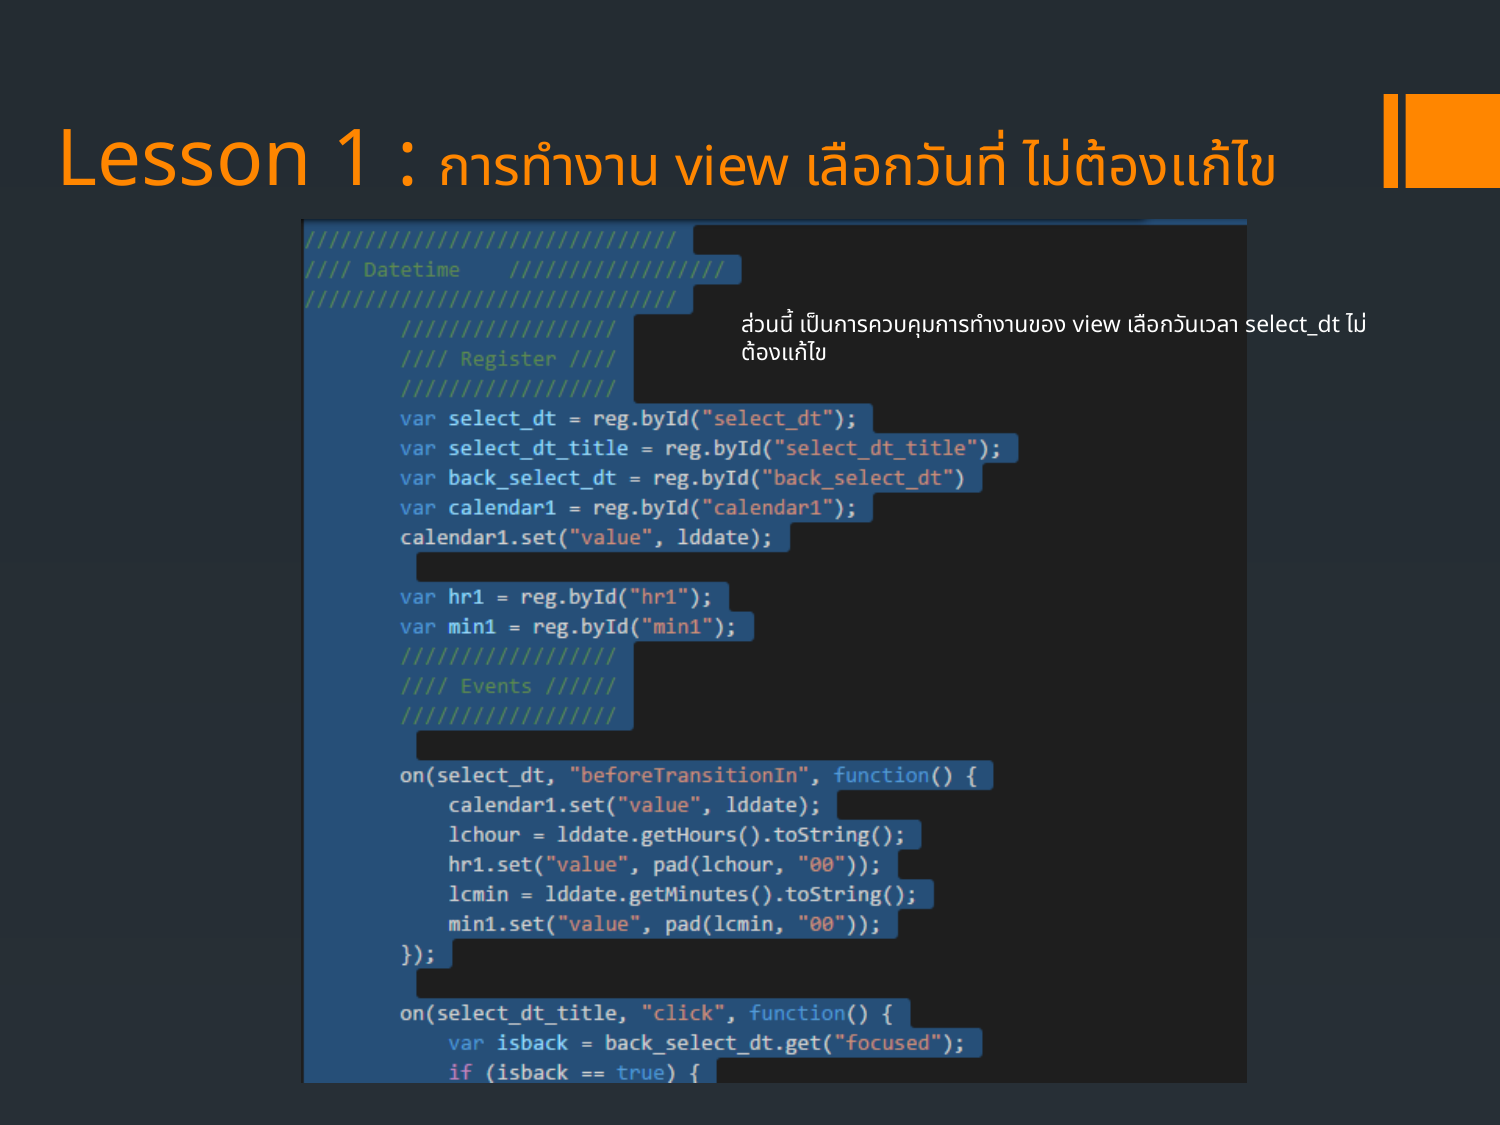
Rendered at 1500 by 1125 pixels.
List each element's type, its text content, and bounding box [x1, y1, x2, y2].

title Lesson 1 : การทำงาน view เลือกวันที่ ไม่ต้องแก้ไข [41, 42, 1348, 209]
text_box ส่วนนี้ เป็นการควบคุมการทำงานของ view เลือกวันเวลา select_dt ไม่ต้องแก้ไข [1253, 302, 1386, 373]
picture [300, 219, 1247, 1083]
